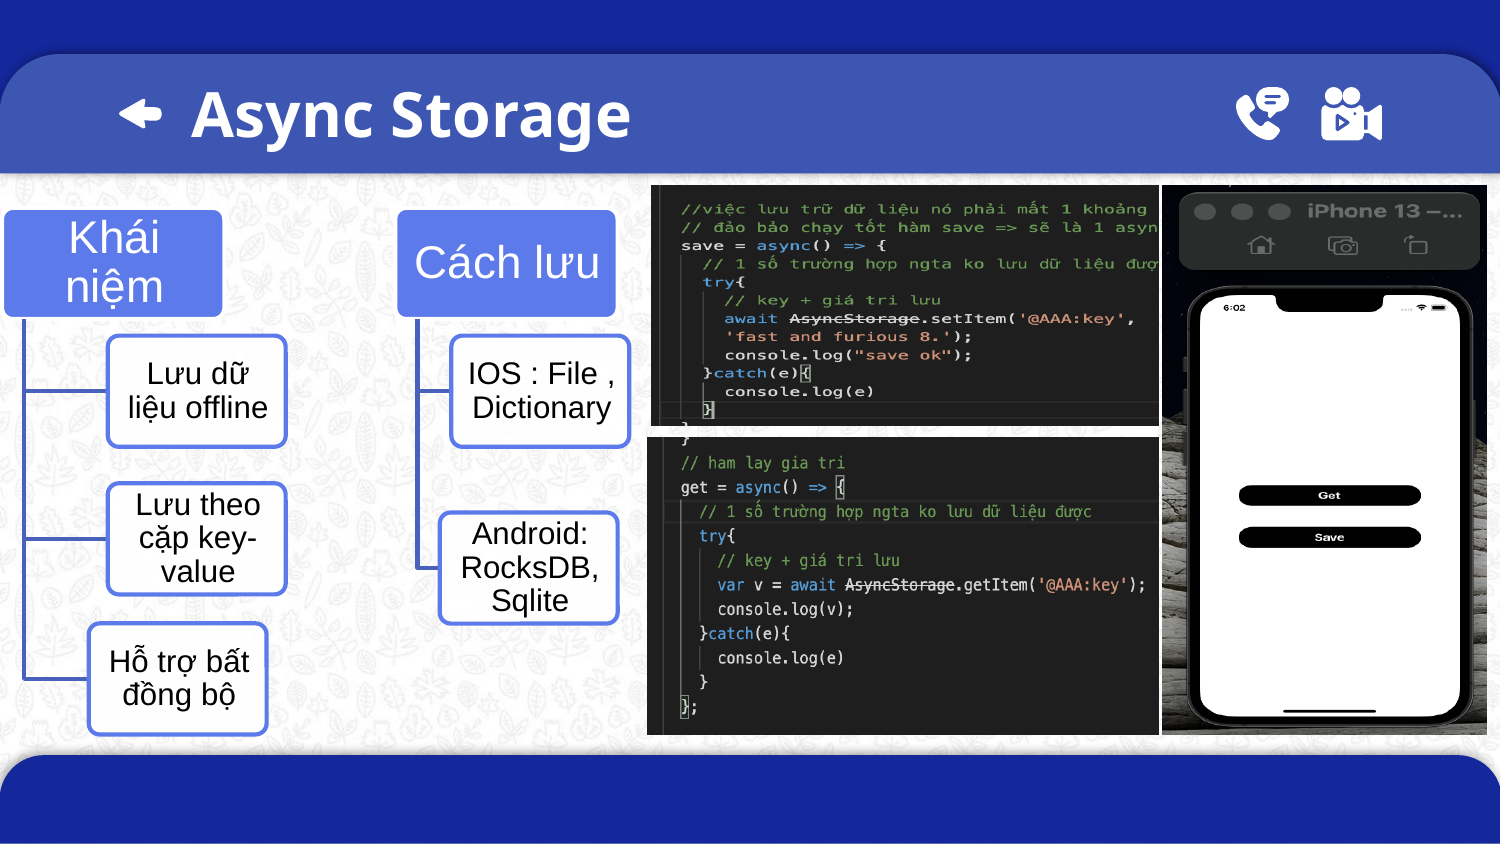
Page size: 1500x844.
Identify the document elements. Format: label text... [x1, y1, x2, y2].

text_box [1234, 86, 1383, 141]
title Async Storage [176, 60, 934, 155]
picture [0, 174, 1500, 788]
text_box [119, 98, 162, 129]
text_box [0, 205, 650, 735]
